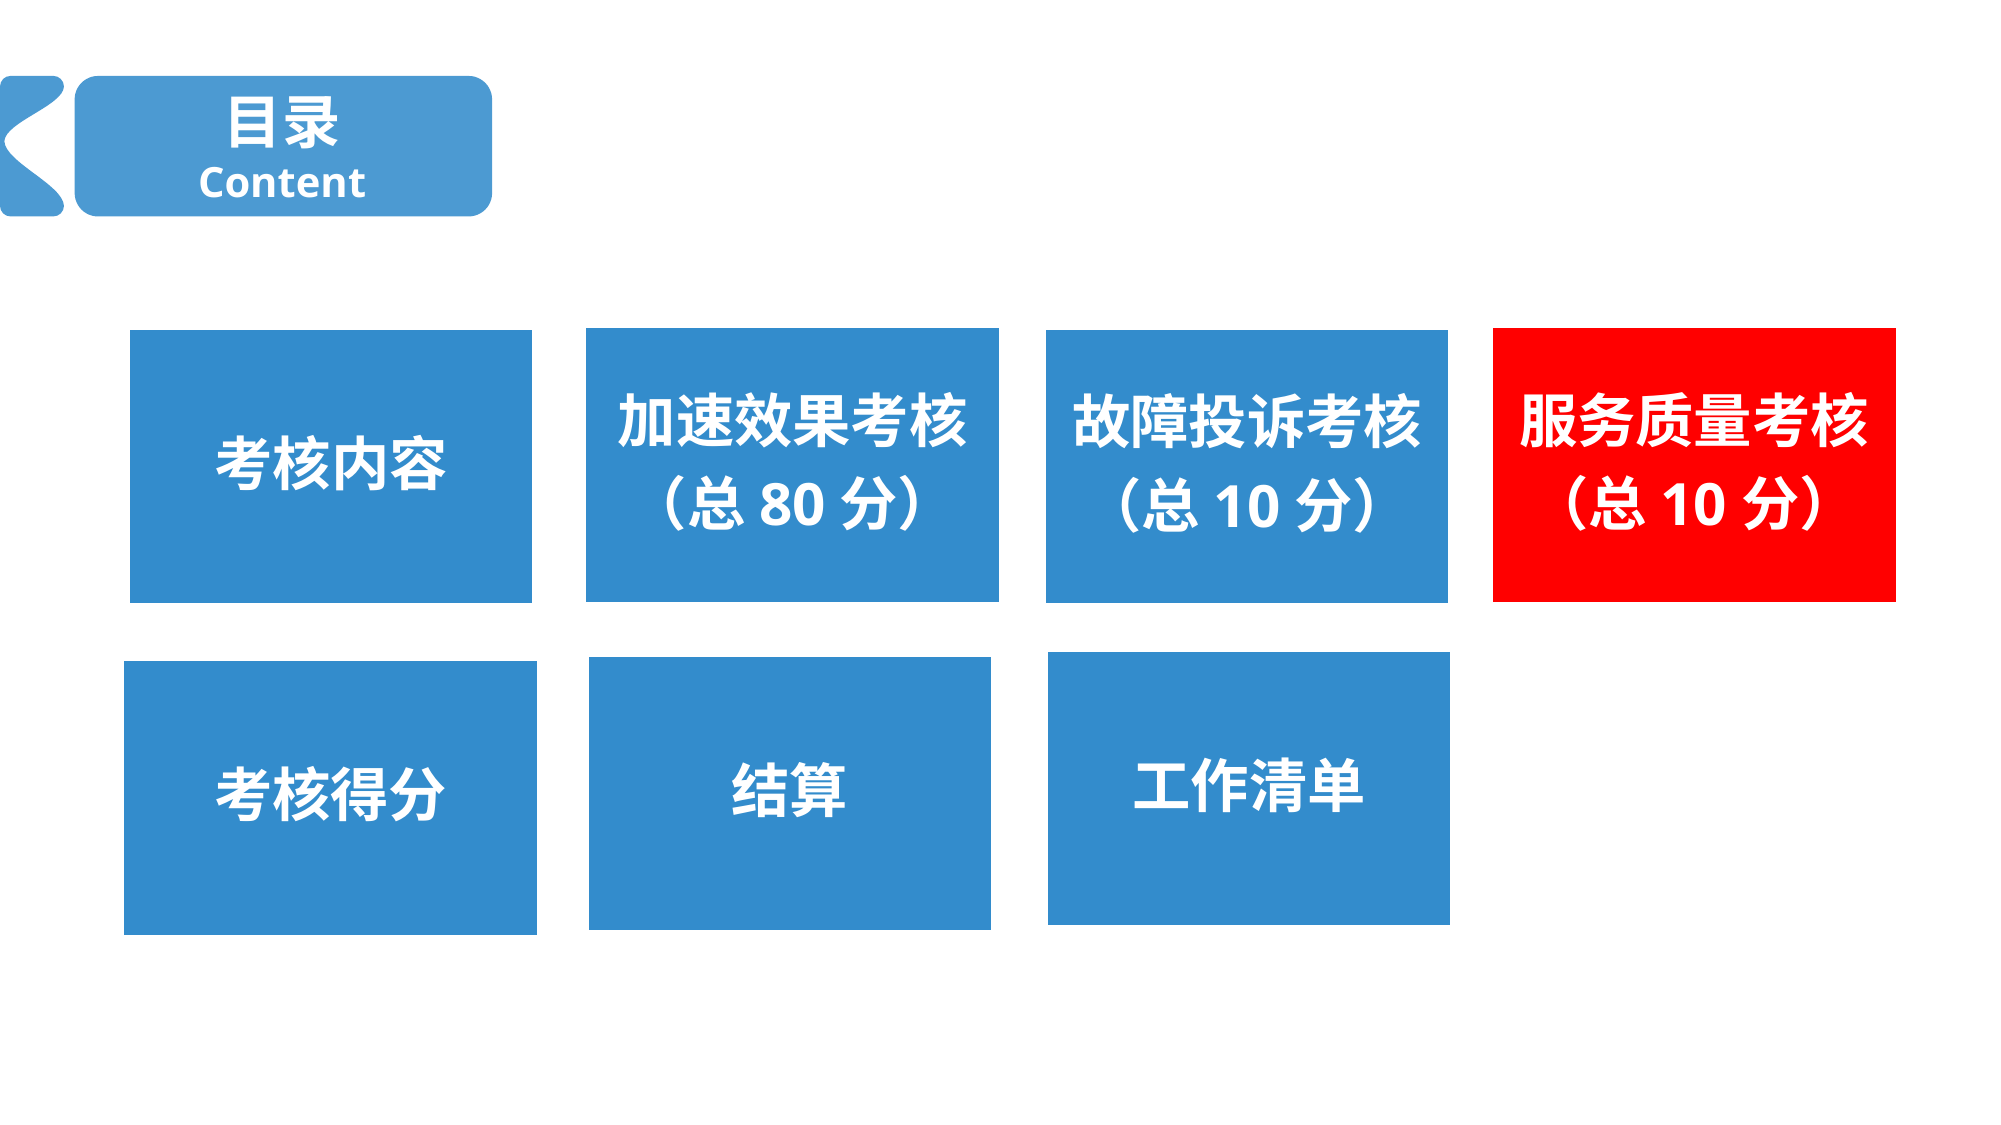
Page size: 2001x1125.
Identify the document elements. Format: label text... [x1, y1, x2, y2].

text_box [121, 325, 1898, 937]
title 目录 Content [78, 78, 486, 219]
